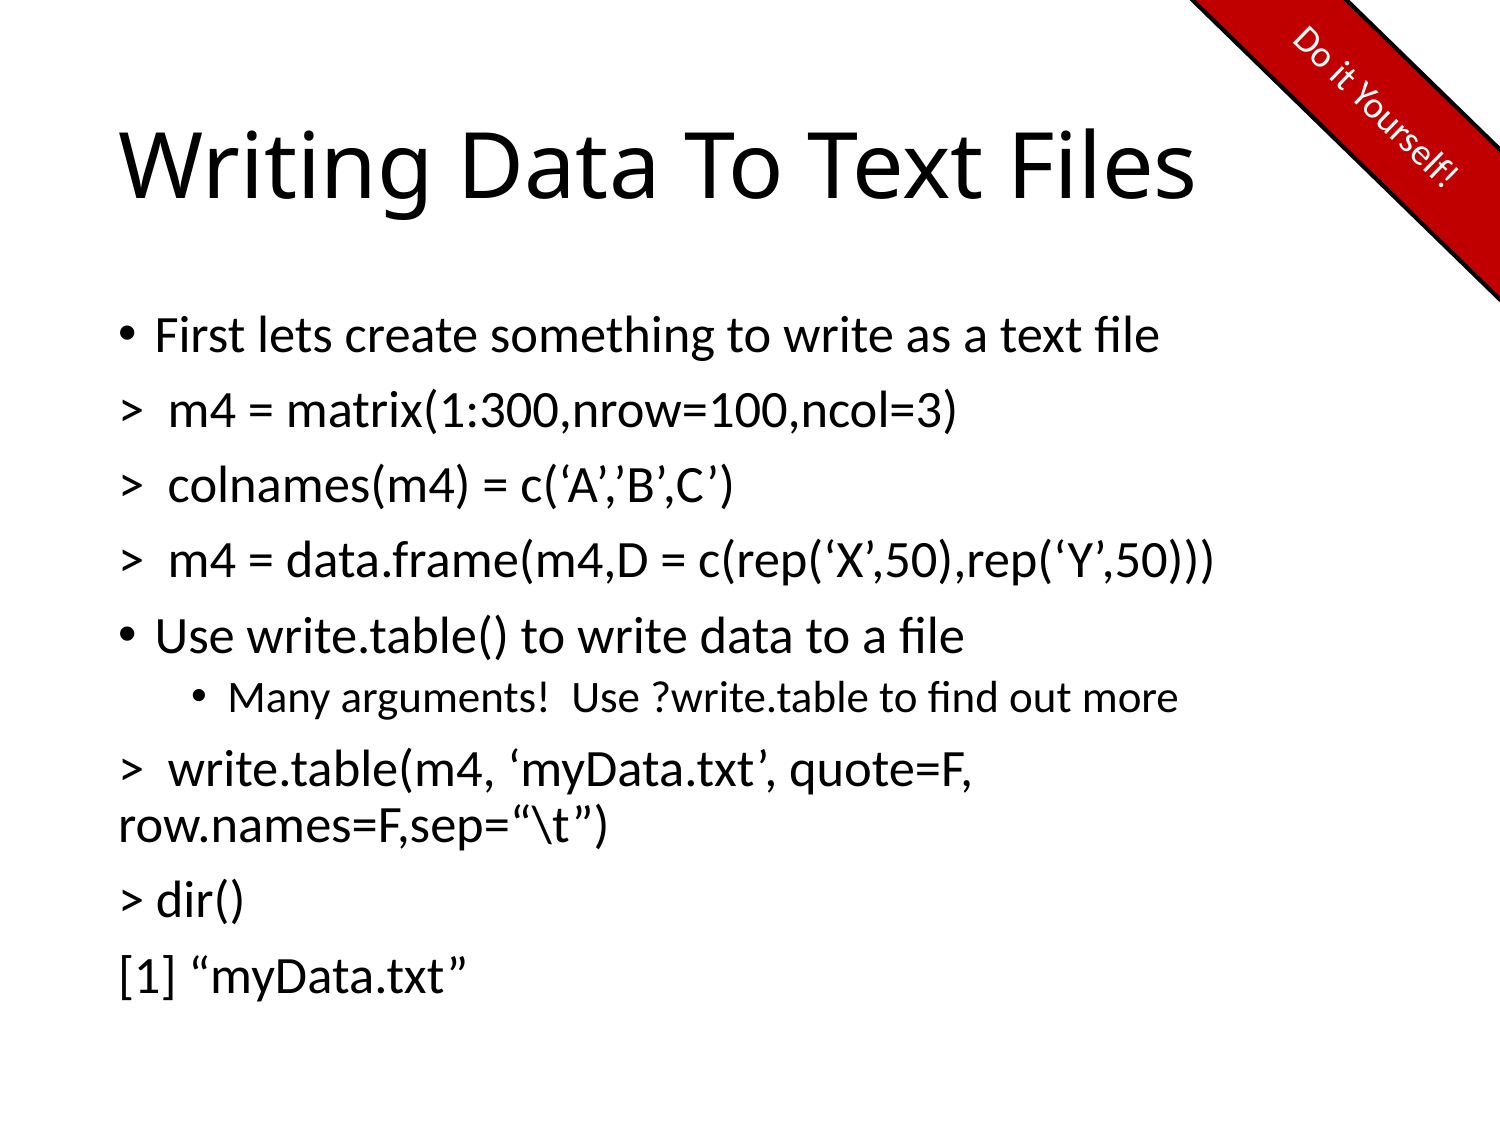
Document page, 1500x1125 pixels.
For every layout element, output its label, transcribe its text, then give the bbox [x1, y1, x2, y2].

title Writing Data To Text Files [103, 59, 1397, 278]
list First lets create something to write as a text file > m4 = matrix(1:300,nrow=100,ncol=3) > colnames(m4) = c(‘A’,’B’,C’) > m4 = data.frame(m4,D = c(rep(‘X’,50),rep(‘Y’,50))) Use write.table() to write data to a file Many arguments! Use ?write.table to find out more > write.table(m4, ‘myData.txt’, quote=F, row.names=F,sep=“\t”) > dir() [1] “myData.txt” [103, 299, 1397, 1014]
text_box Do it Yourself! [1191, 0, 1500, 301]
